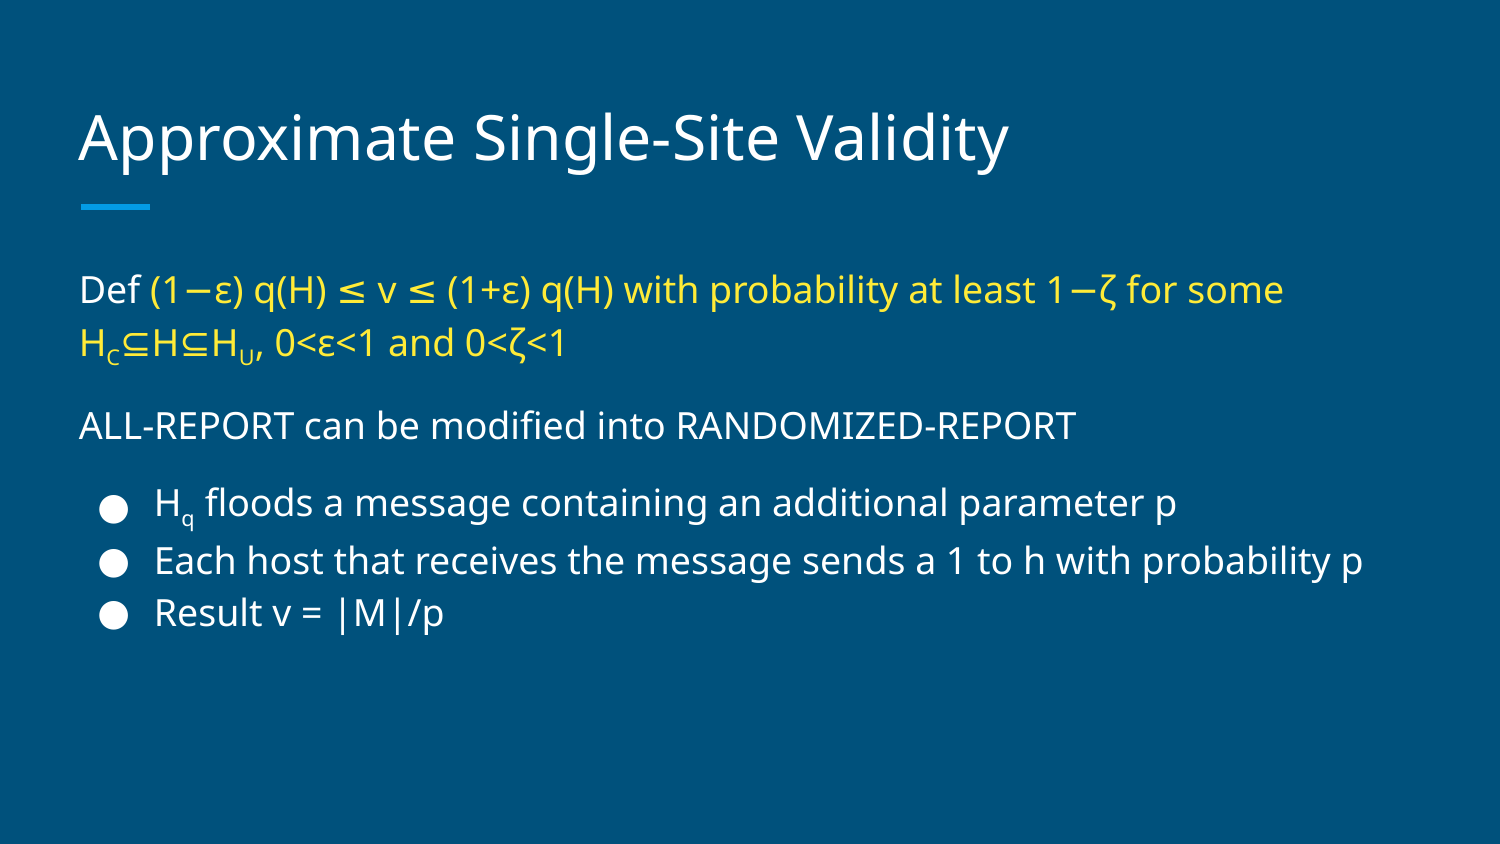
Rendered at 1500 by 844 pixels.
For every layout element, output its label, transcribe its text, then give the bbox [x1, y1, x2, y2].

list Def (1−ε) q(H) ≤ v ≤ (1+ε) q(H) with probability at least 1−ζ for some HC⊆H⊆HU, 0<ε<1 and 0<ζ<1 ALL-REPORT can be modified into RANDOMIZED-REPORT Hq floods a message containing an additional parameter p Each host that receives the message sends a 1 to h with probability p Result v = |M|/p [63, 244, 1437, 750]
title Approximate Single-Site Validity [63, 75, 1437, 188]
